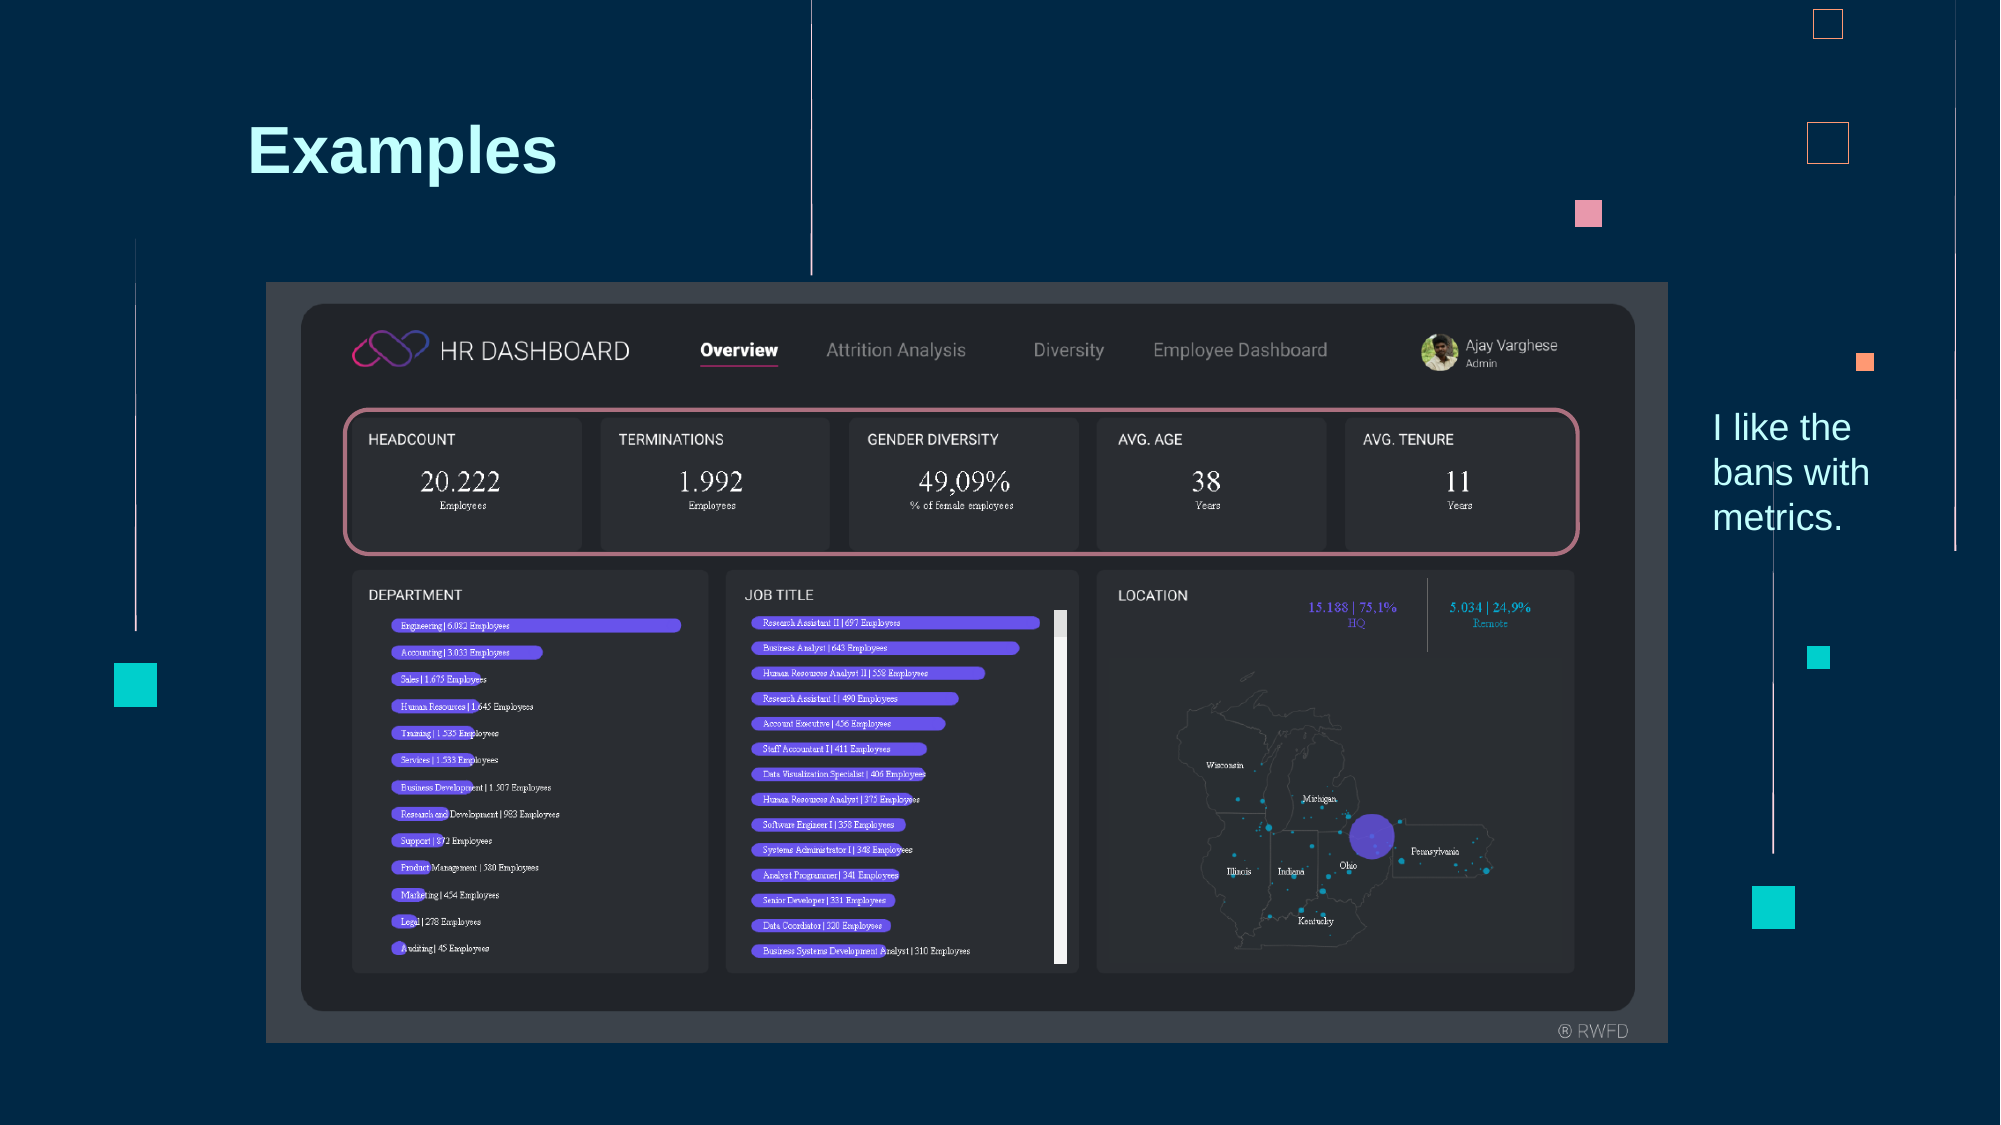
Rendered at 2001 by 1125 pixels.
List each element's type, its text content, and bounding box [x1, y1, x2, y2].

text_box Examples [233, 99, 624, 195]
text_box I like the bans with metrics. [1697, 395, 1929, 546]
picture [266, 281, 1668, 1043]
